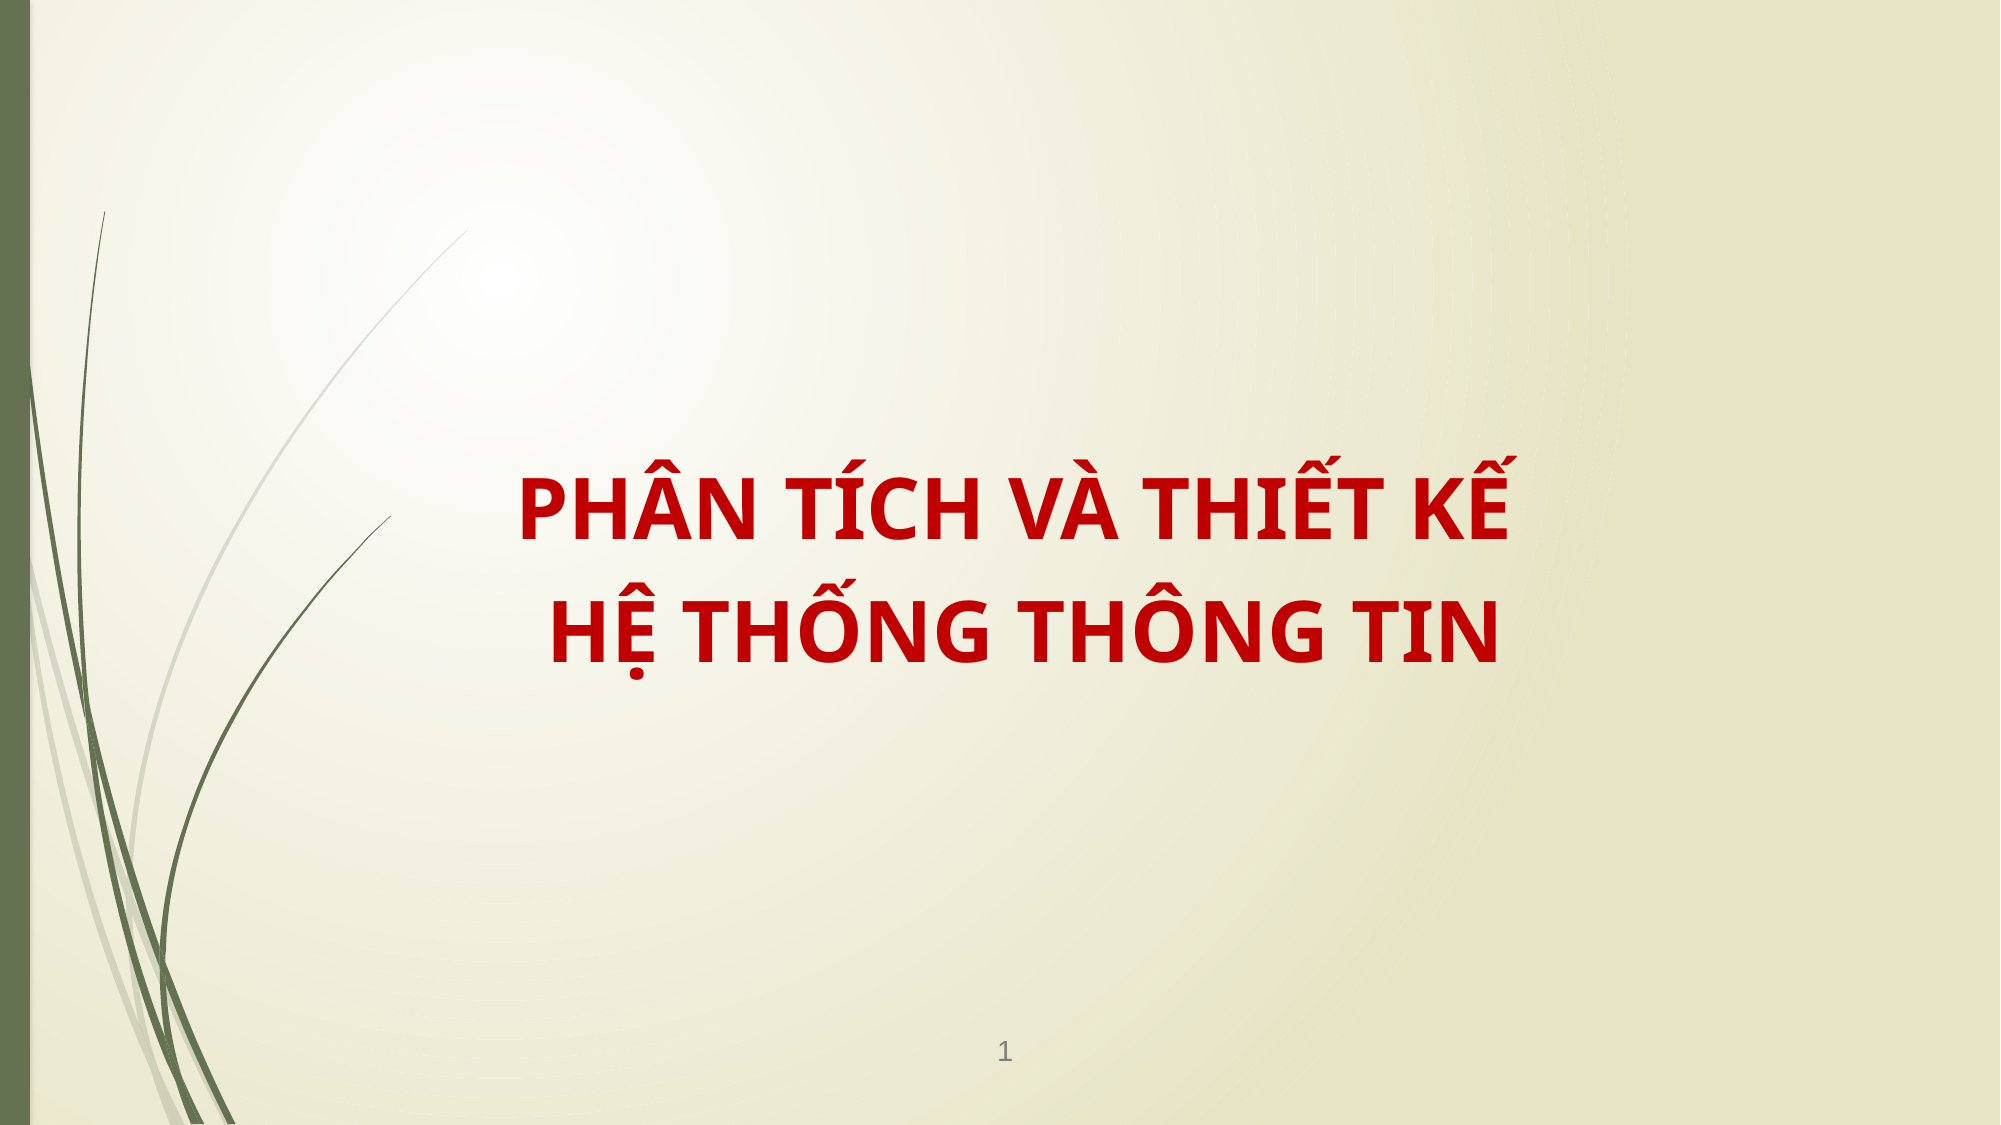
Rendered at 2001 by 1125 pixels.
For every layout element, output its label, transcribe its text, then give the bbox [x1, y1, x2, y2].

slide_number 1 [982, 1025, 1111, 1085]
title PHÂN TÍCH VÀ THIẾT KẾ HỆ THỐNG THÔNG TIN [387, 312, 1663, 688]
